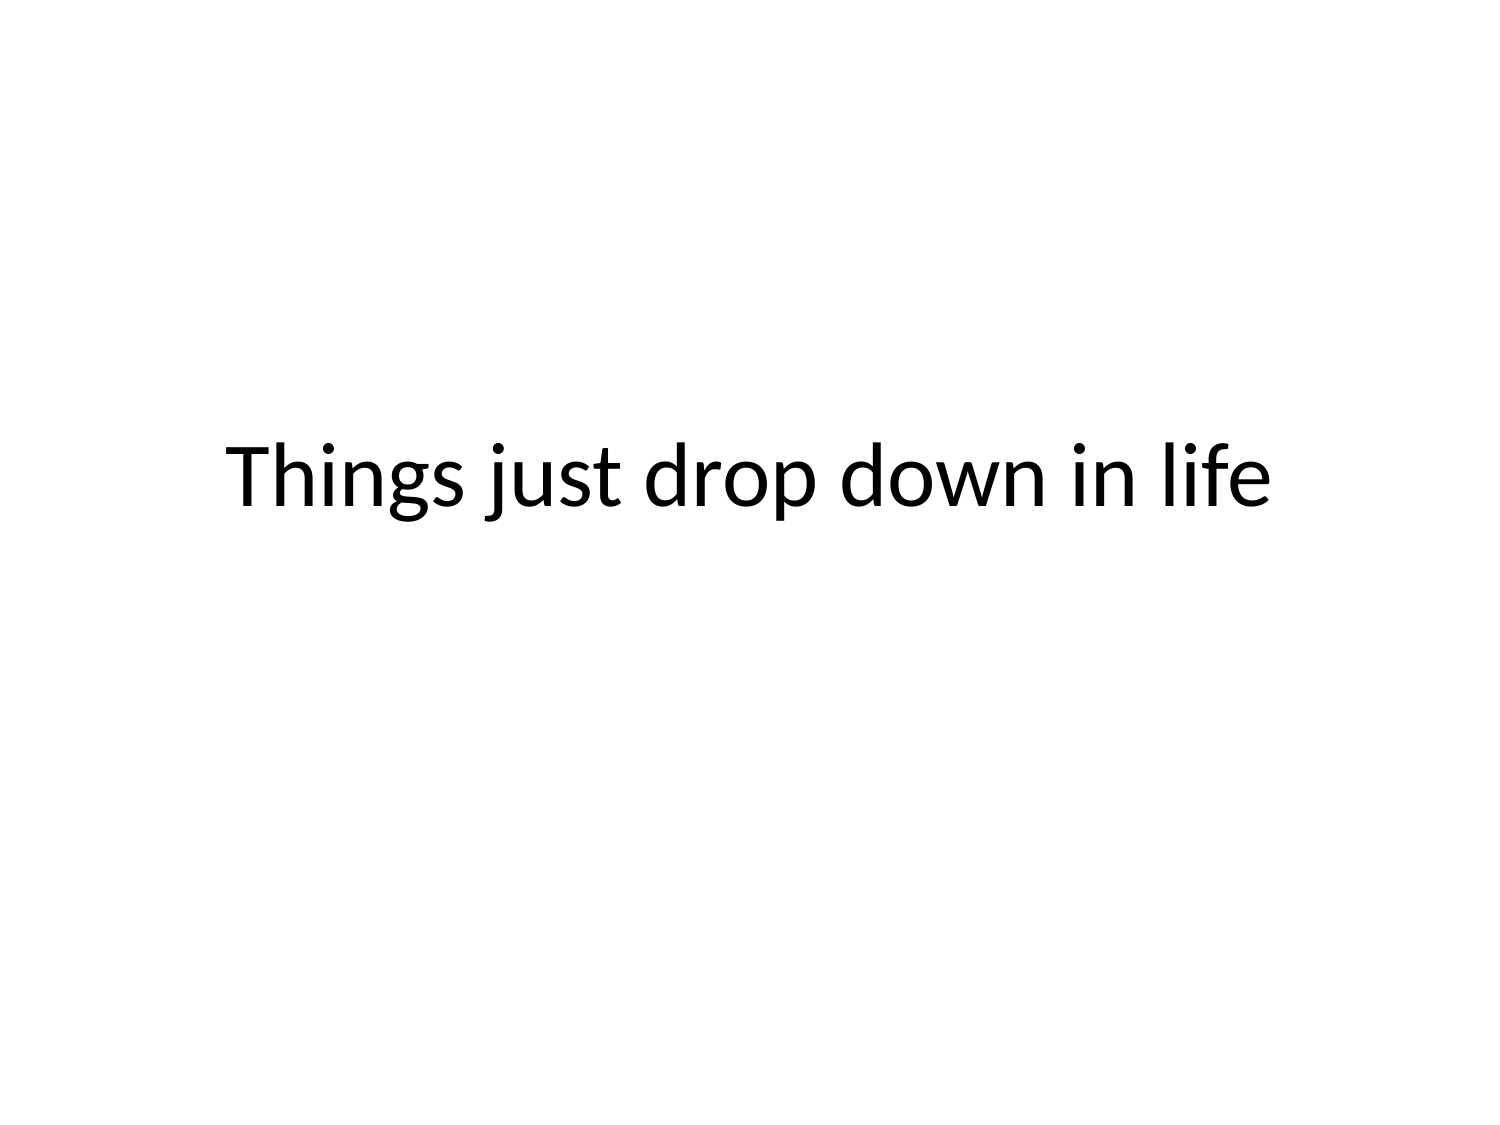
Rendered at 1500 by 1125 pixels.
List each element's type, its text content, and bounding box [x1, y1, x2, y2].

title Things just drop down in life [112, 349, 1388, 591]
